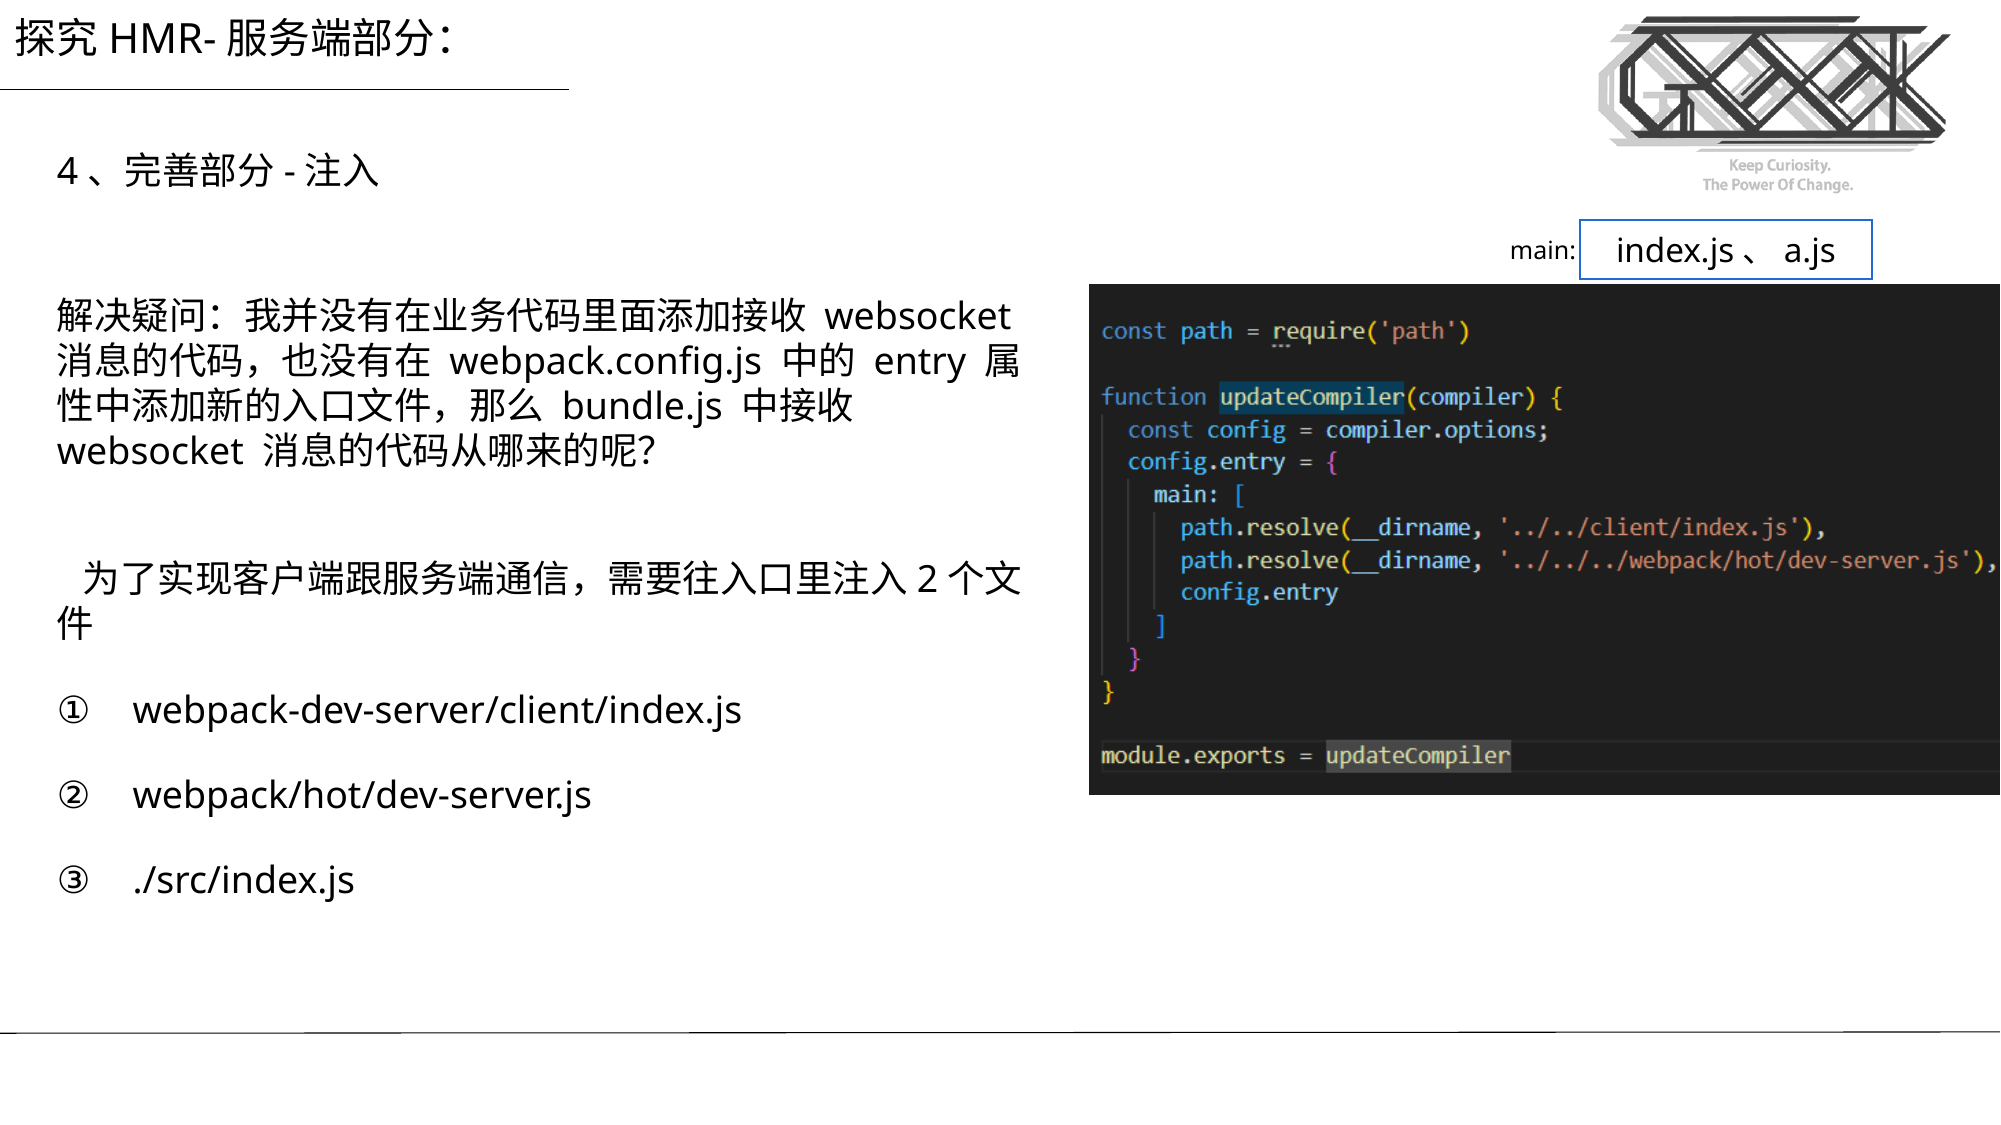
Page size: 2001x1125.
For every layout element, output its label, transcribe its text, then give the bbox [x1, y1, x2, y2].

text_box 为了实现客户端跟服务端通信，需要往入口里注入2个文件 webpack-dev-server/client/index.js webpack/hot/dev-server.js ./src/index.js [42, 547, 1062, 909]
text_box main: [1495, 227, 1735, 272]
text_box index.js、a.js [1579, 219, 1873, 280]
text_box 探究HMR-服务端部分： [0, 4, 1123, 80]
text_box 解决疑问：我并没有在业务代码里面添加接收 websocket 消息的代码，也没有在 webpack.config.js 中的 entry 属性中添加新的入口文件，那么 bundle.js 中接收 websocket 消息的代码从哪来的呢？ [42, 284, 1043, 480]
picture [1598, 16, 1951, 195]
text_box 4、完善部分-注入 [42, 139, 1250, 199]
picture [1089, 284, 2000, 795]
